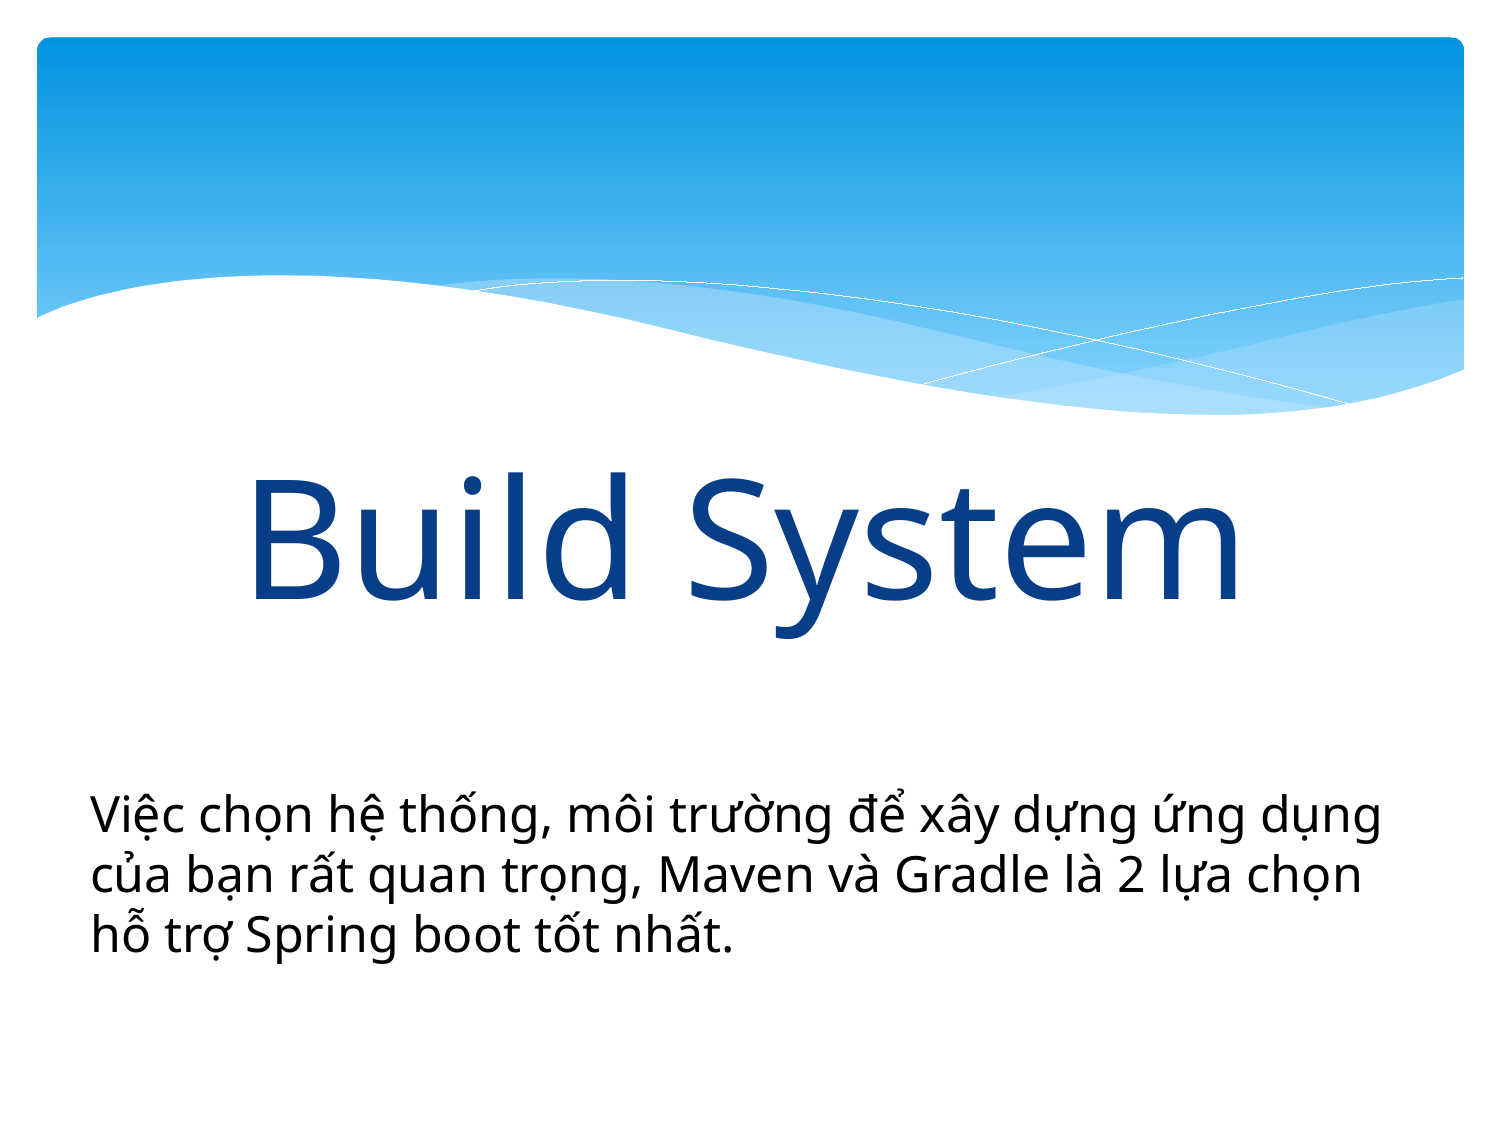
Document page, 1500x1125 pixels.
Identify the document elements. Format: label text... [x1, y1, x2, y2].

title Việc chọn hệ thống, môi trường để xây dựng ứng dụng của bạn rất quan trọng, Maven và Gradle là 2 lựa chọn hỗ trợ Spring boot tốt nhất. [75, 800, 1425, 1006]
list Build System [137, 425, 1353, 800]
